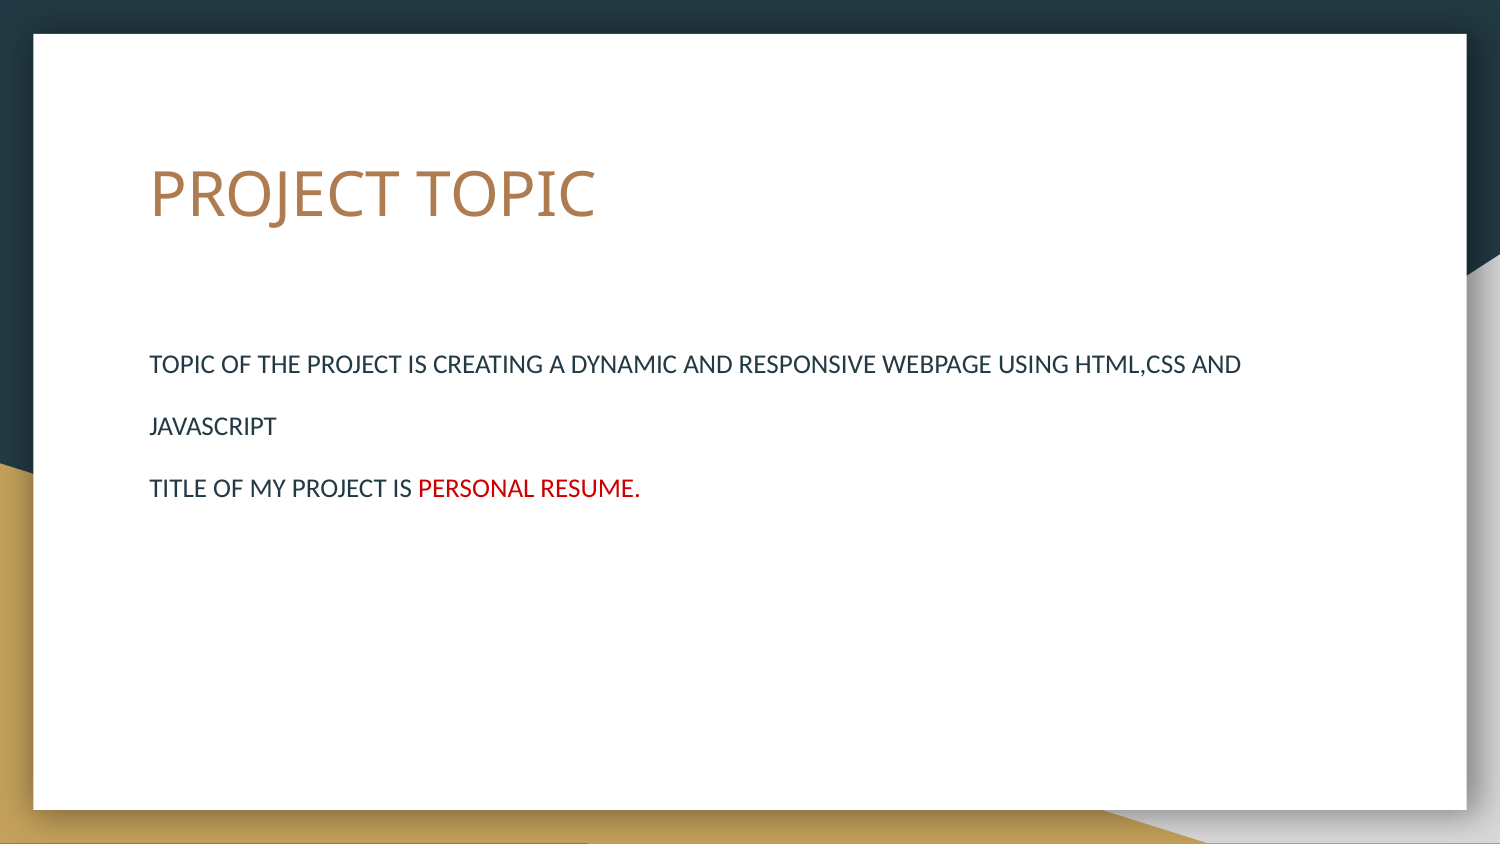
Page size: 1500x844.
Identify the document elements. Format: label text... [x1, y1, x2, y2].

list TOPIC OF THE PROJECT IS CREATING A DYNAMIC AND RESPONSIVE WEBPAGE USING HTML,CSS AND JAVASCRIPT TITLE OF MY PROJECT IS PERSONAL RESUME. [134, 326, 1366, 729]
title PROJECT TOPIC [134, 138, 1366, 296]
